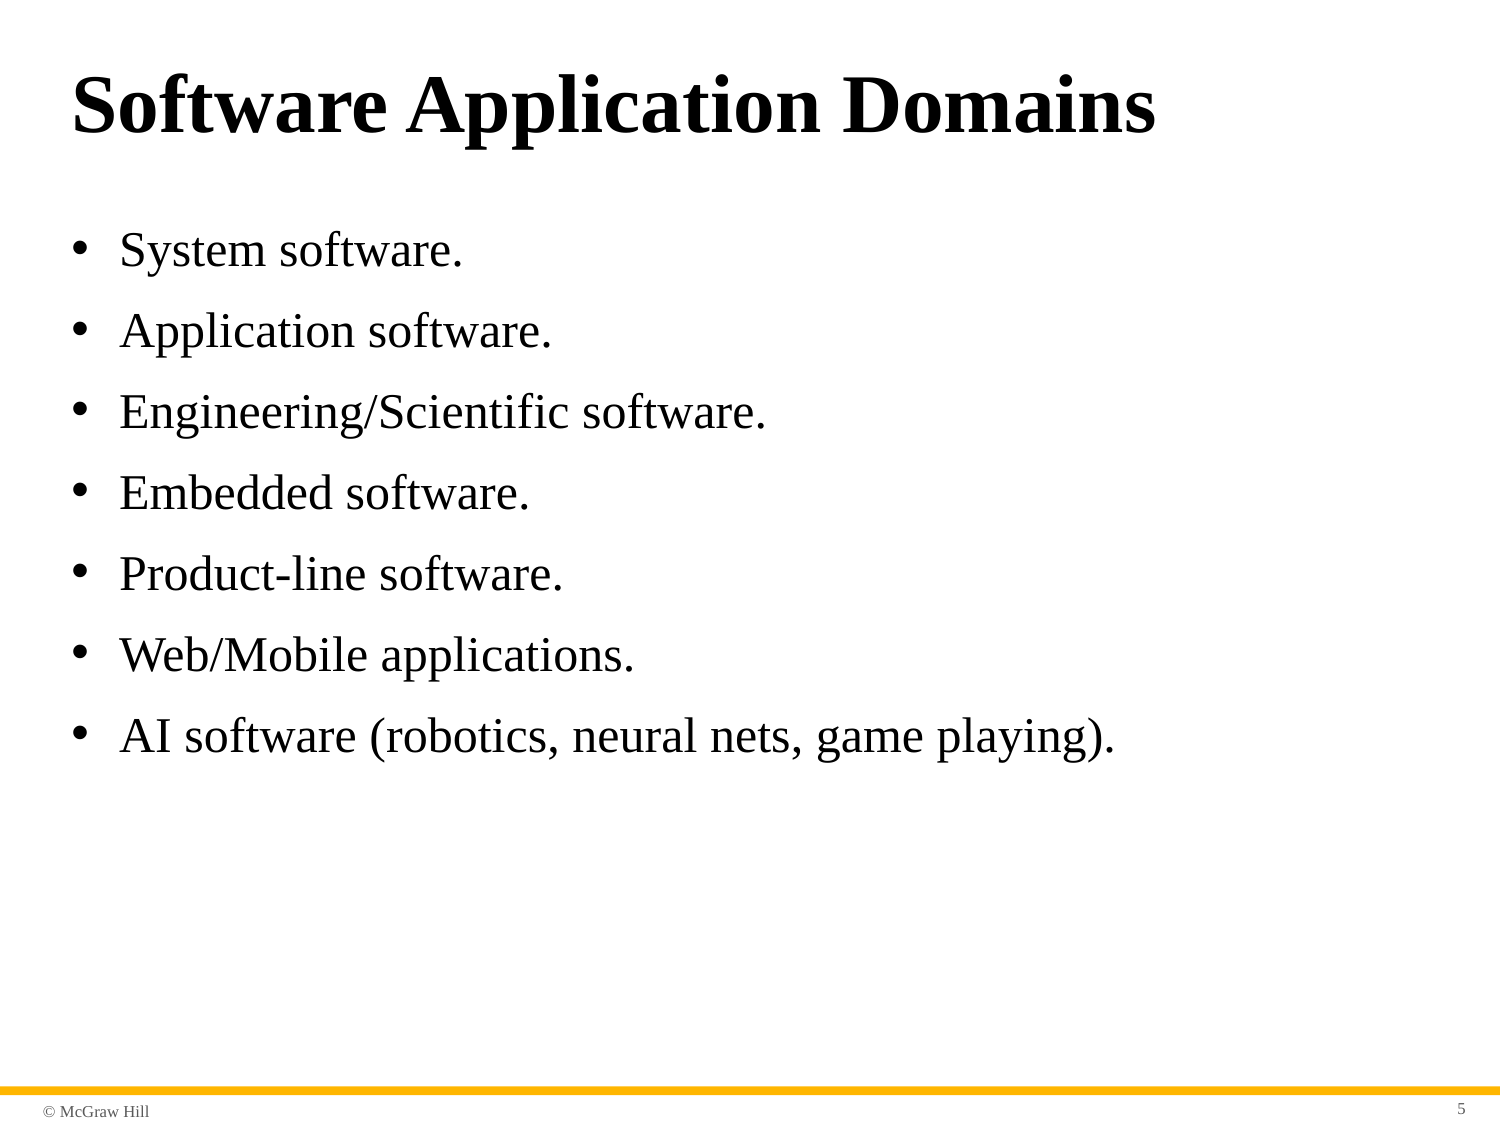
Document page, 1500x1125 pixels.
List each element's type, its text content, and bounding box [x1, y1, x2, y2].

title Software Application Domains [56, 50, 1444, 162]
slide_number 5 [1415, 1094, 1474, 1122]
list System software. Application software. Engineering/Scientific software. Embedded software. Product-line software. Web/Mobile applications. AI software (robotics, neural nets, game playing). [56, 209, 1444, 823]
